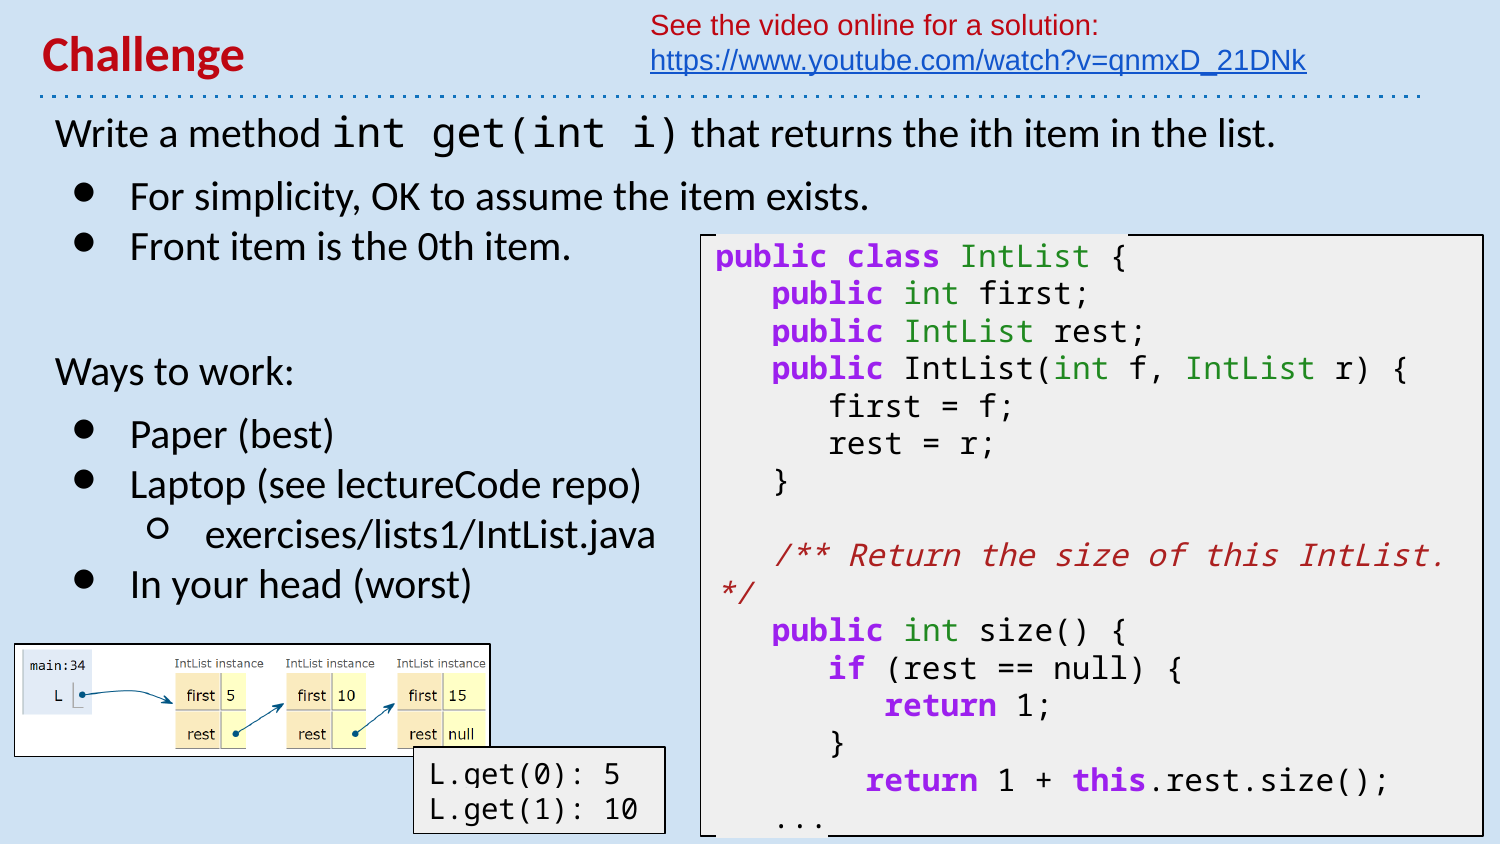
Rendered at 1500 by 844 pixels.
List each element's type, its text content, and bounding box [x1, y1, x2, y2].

text_box public class IntList { public int first; public IntList rest; public IntList(int f, IntList r) { first = f; rest = r; } /** Return the size of this IntList. */ public int size() { if (rest == null) { return 1; } return 1 + this.rest.size(); ... [700, 234, 1483, 837]
text_box L.get(0): 5 L.get(1): 10 [413, 747, 665, 834]
list Write a method int get(int i) that returns the ith item in the list. For simplicity, OK to assume the item exists. Front item is the 0th item. Ways to work: Paper (best) Laptop (see lectureCode repo) exercises/lists1/IntList.java In your head (worst) [39, 91, 1425, 773]
title Challenge [27, 15, 635, 97]
picture [15, 644, 490, 757]
text_box See the video online for a solution: https://www.youtube.com/watch?v=qnmxD_21DNk [635, 0, 1486, 110]
